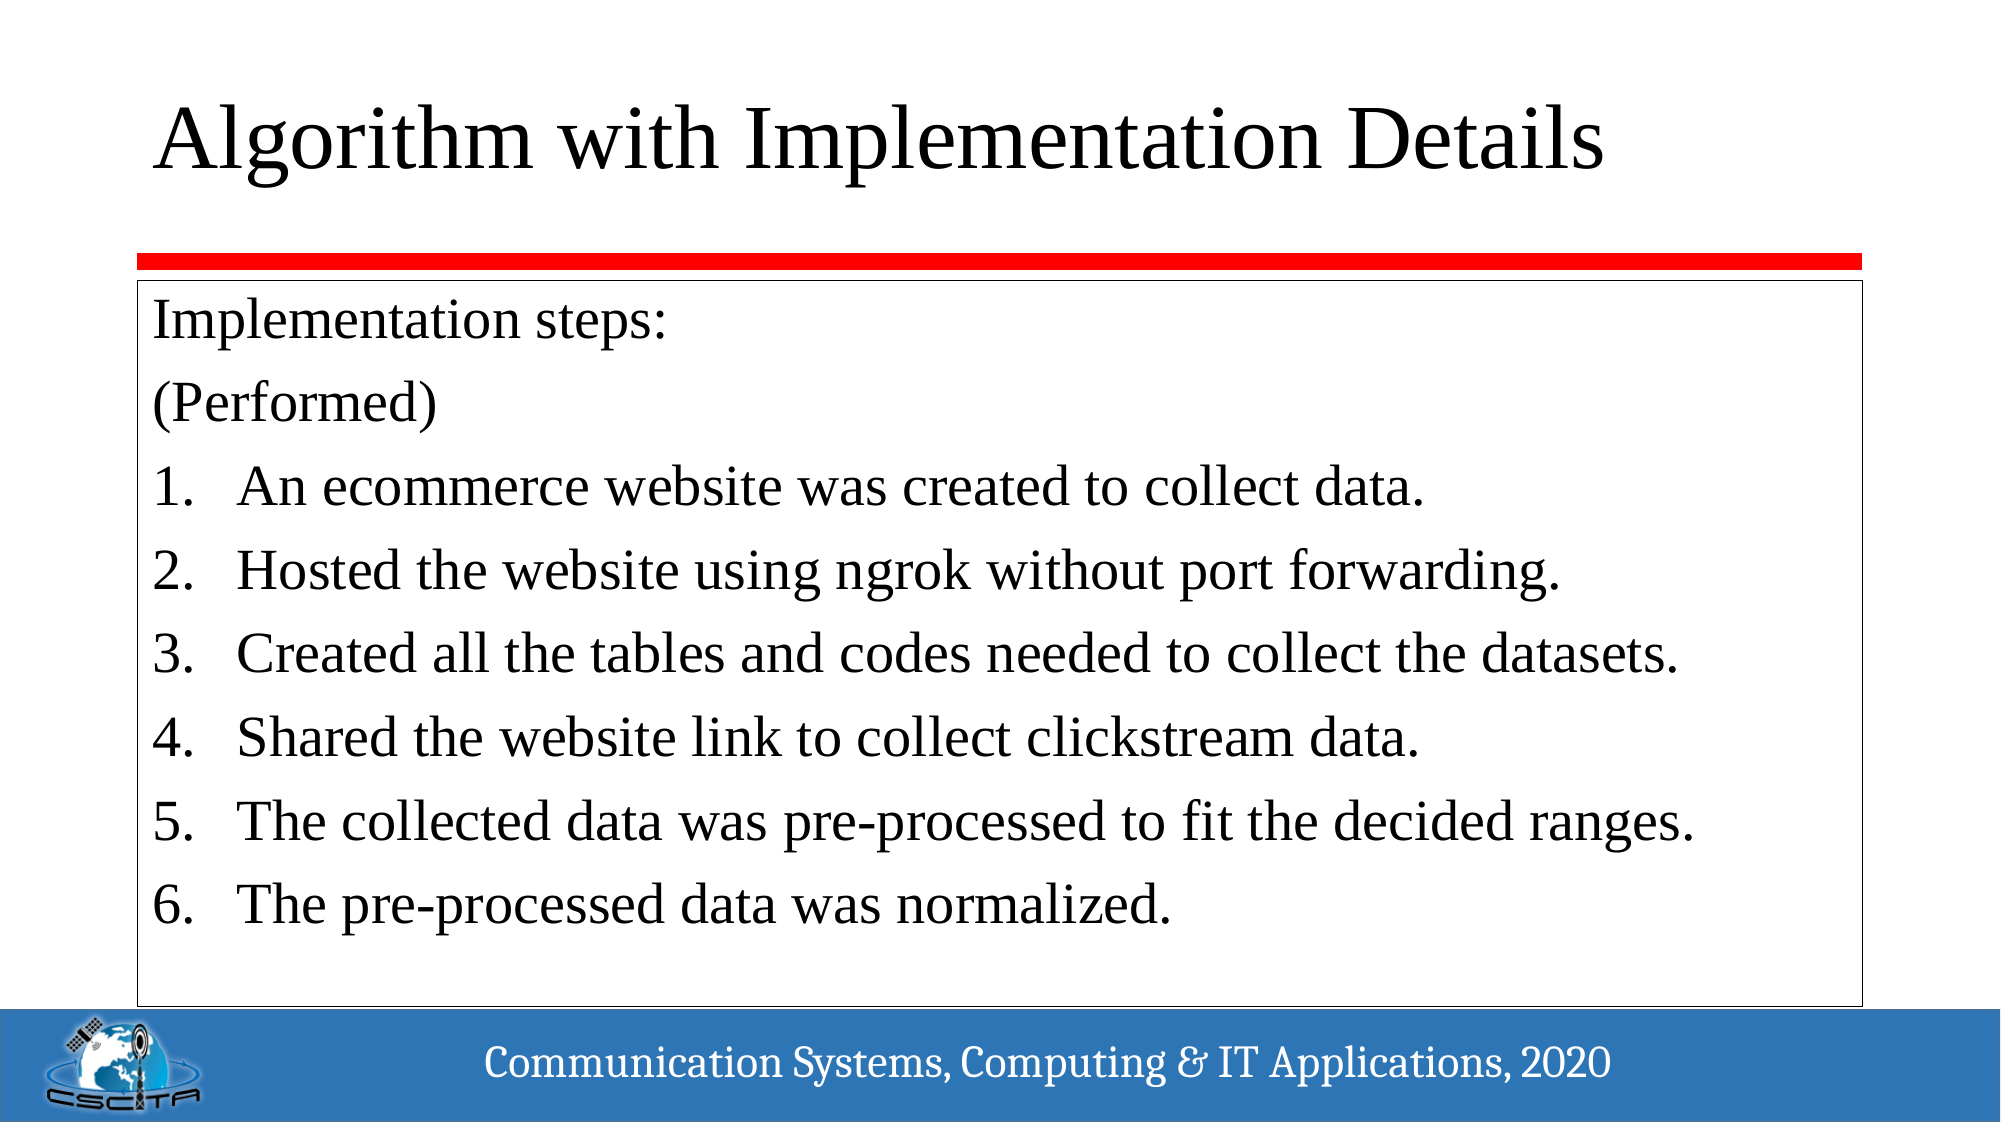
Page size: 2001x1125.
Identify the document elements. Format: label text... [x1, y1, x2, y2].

title Algorithm with Implementation Details [137, 30, 1863, 248]
list Implementation steps: (Performed) An ecommerce website was created to collect data. Hosted the website using ngrok without port forwarding. Created all the tables and codes needed to collect the datasets. Shared the website link to collect clickstream data. The collected data was pre-processed to fit the decided ranges. The pre-processed data was normalized. [137, 280, 1863, 1007]
picture [39, 1008, 207, 1120]
